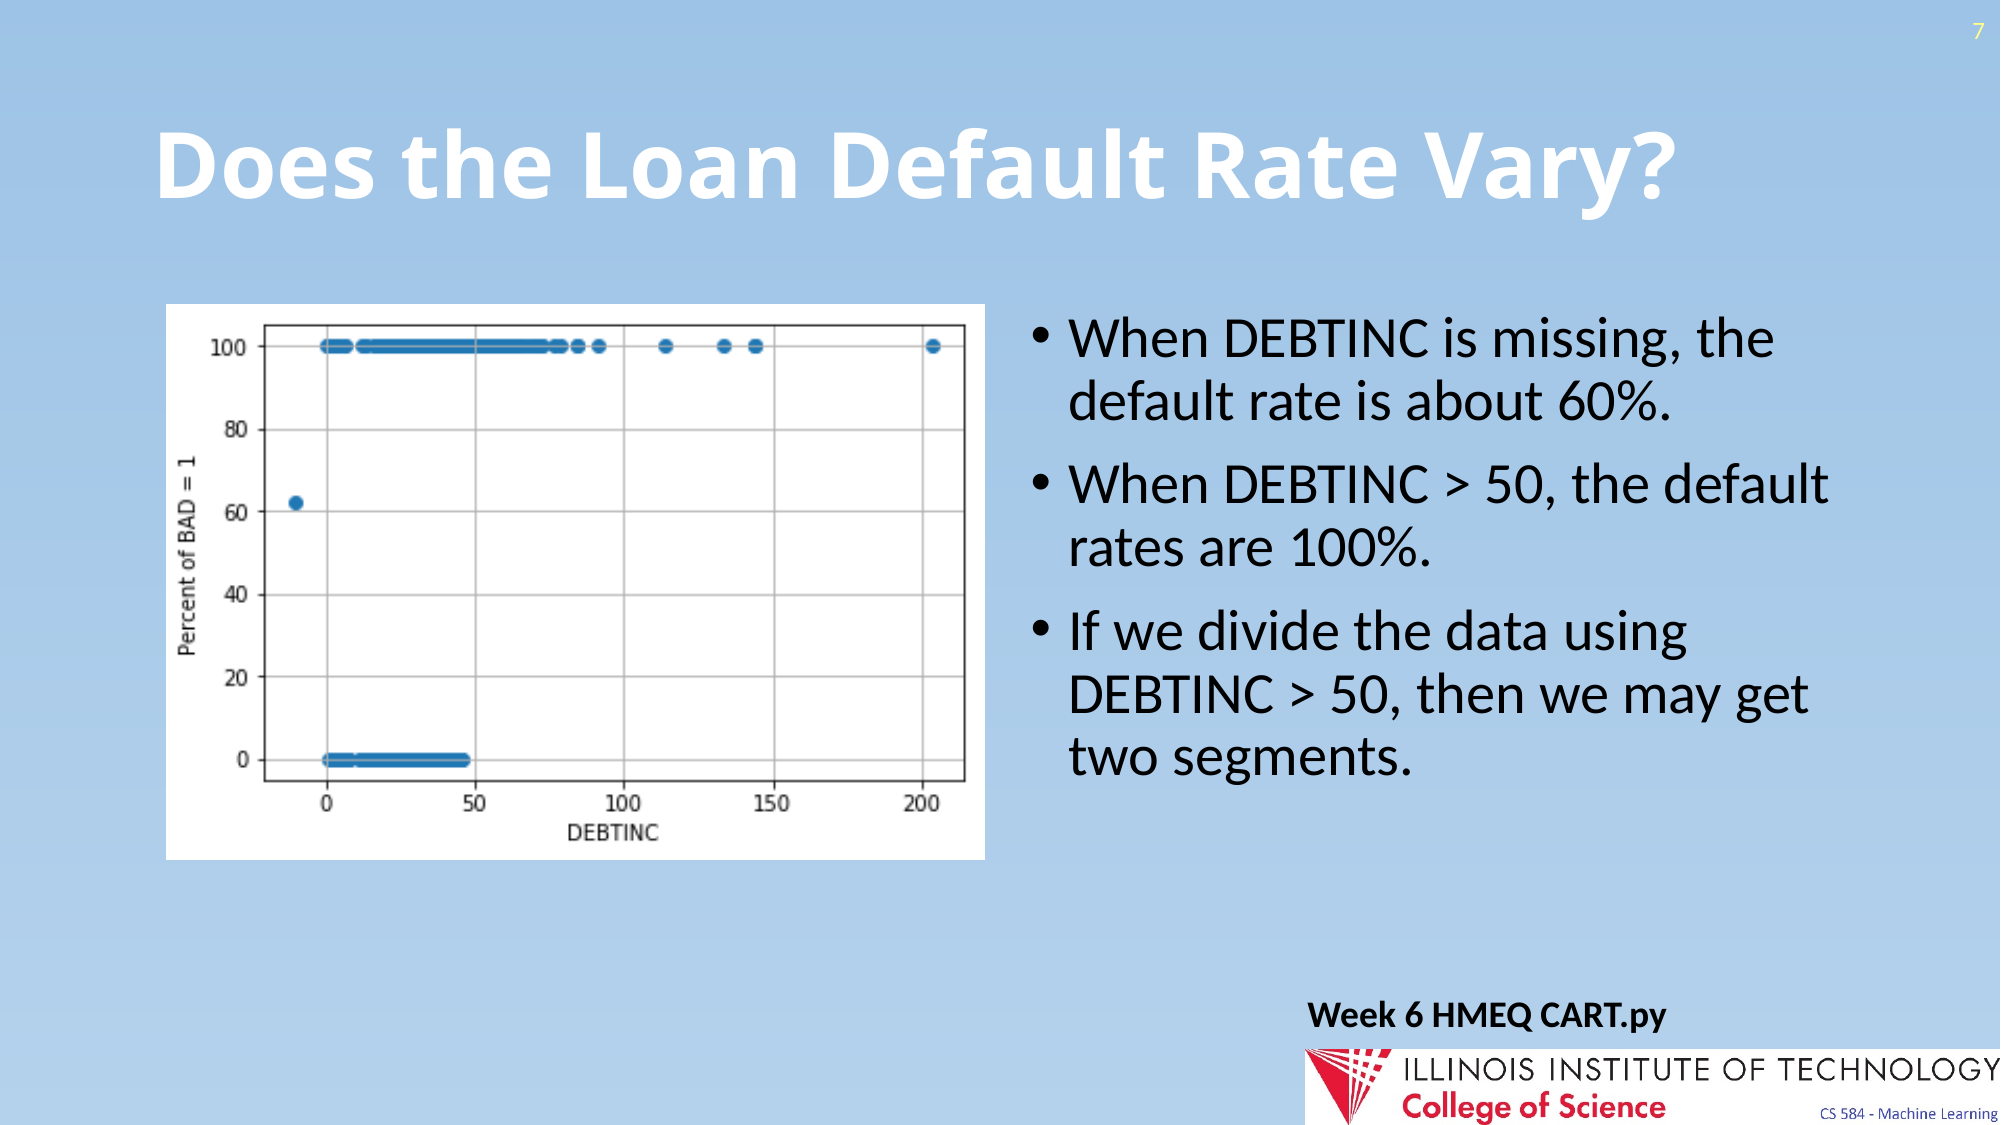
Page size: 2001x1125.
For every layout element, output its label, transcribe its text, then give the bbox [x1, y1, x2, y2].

title Does the Loan Default Rate Vary? [137, 59, 1863, 278]
picture [1305, 1049, 2000, 1125]
picture [166, 304, 985, 860]
list When DEBTINC is missing, the default rate is about 60%. When DEBTINC > 50, the default rates are 100%. If we divide the data using DEBTINC > 50, then we may get two segments. [1015, 299, 1863, 1014]
text_box Week 6 HMEQ CART.py [1292, 982, 1683, 1043]
slide_number 7 [1550, 0, 2000, 60]
